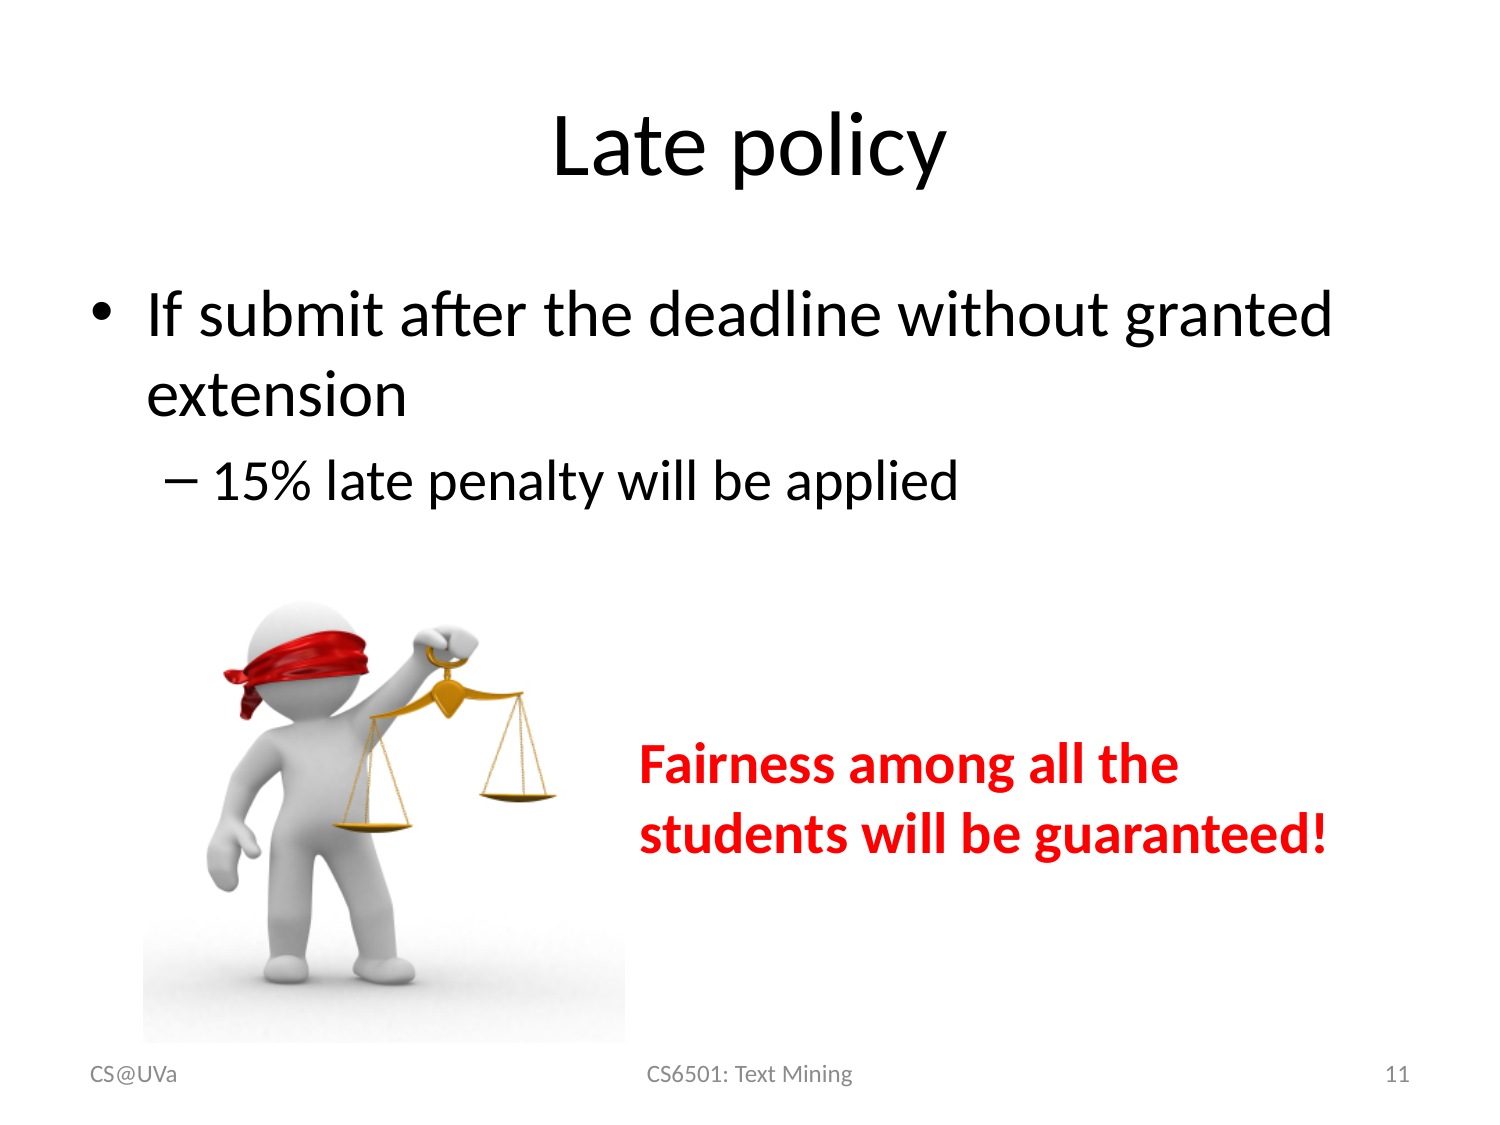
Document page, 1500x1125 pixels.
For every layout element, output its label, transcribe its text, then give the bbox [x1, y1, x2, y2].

footer CS6501: Text Mining [512, 1052, 988, 1103]
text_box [143, 562, 1376, 1043]
title Late policy [75, 45, 1425, 233]
slide_number 11 [1074, 1042, 1425, 1103]
list If submit after the deadline without granted extension 15% late penalty will be applied [75, 262, 1425, 1042]
slide_number CS@UVa [75, 1042, 425, 1103]
